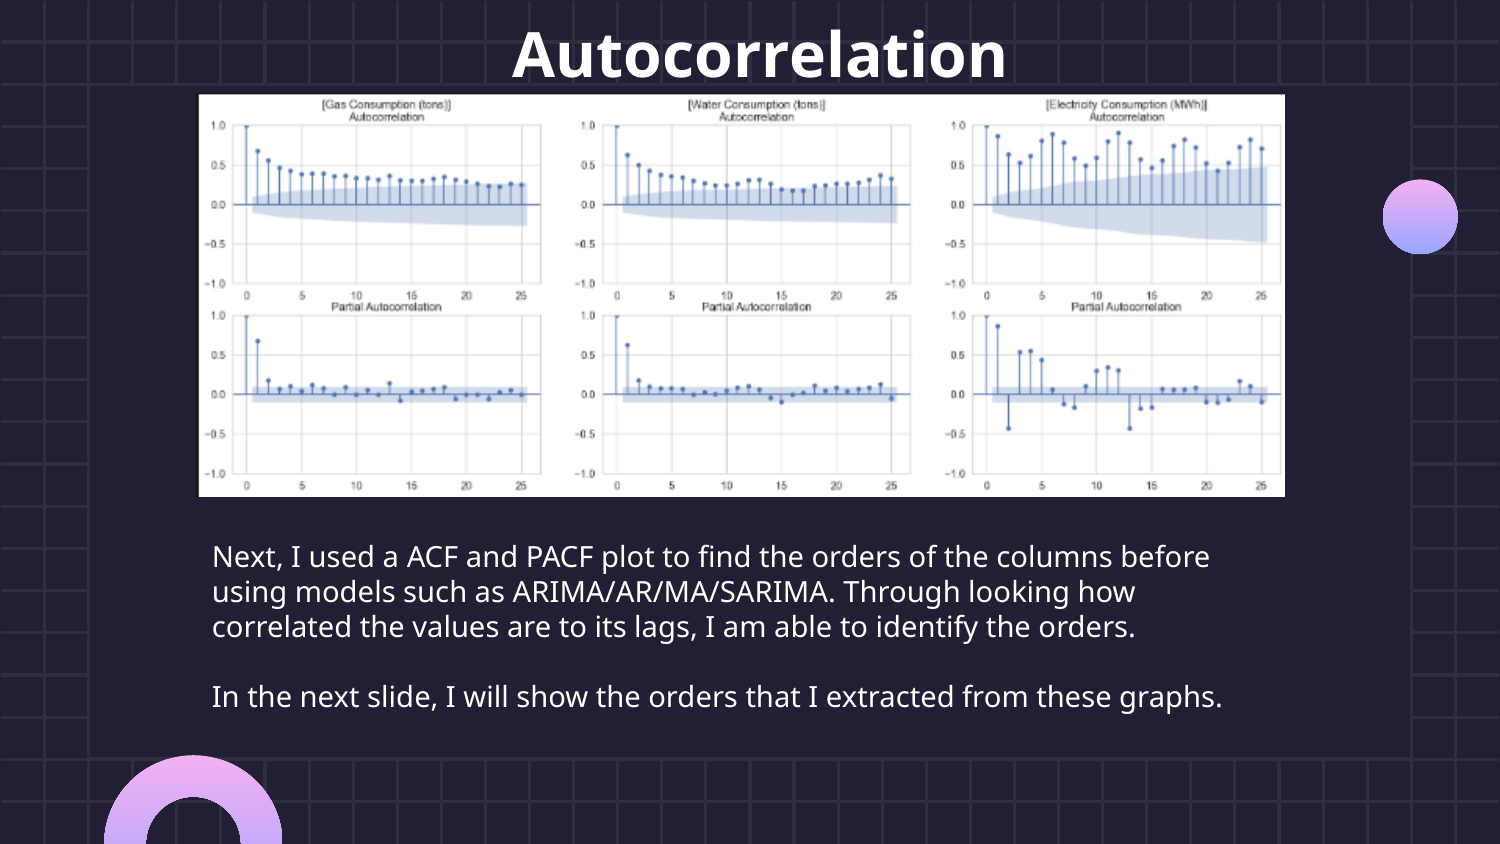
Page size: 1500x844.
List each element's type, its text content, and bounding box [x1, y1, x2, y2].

text_box Next, I used a ACF and PACF plot to find the orders of the columns before using models such as ARIMA/AR/MA/SARIMA. Through looking how correlated the values are to its lags, I am able to identify the orders. In the next slide, I will show the orders that I extracted from these graphs. [196, 523, 1275, 729]
text_box [1382, 179, 1458, 255]
title Autocorrelation [128, 0, 1393, 94]
picture [196, 93, 1285, 498]
